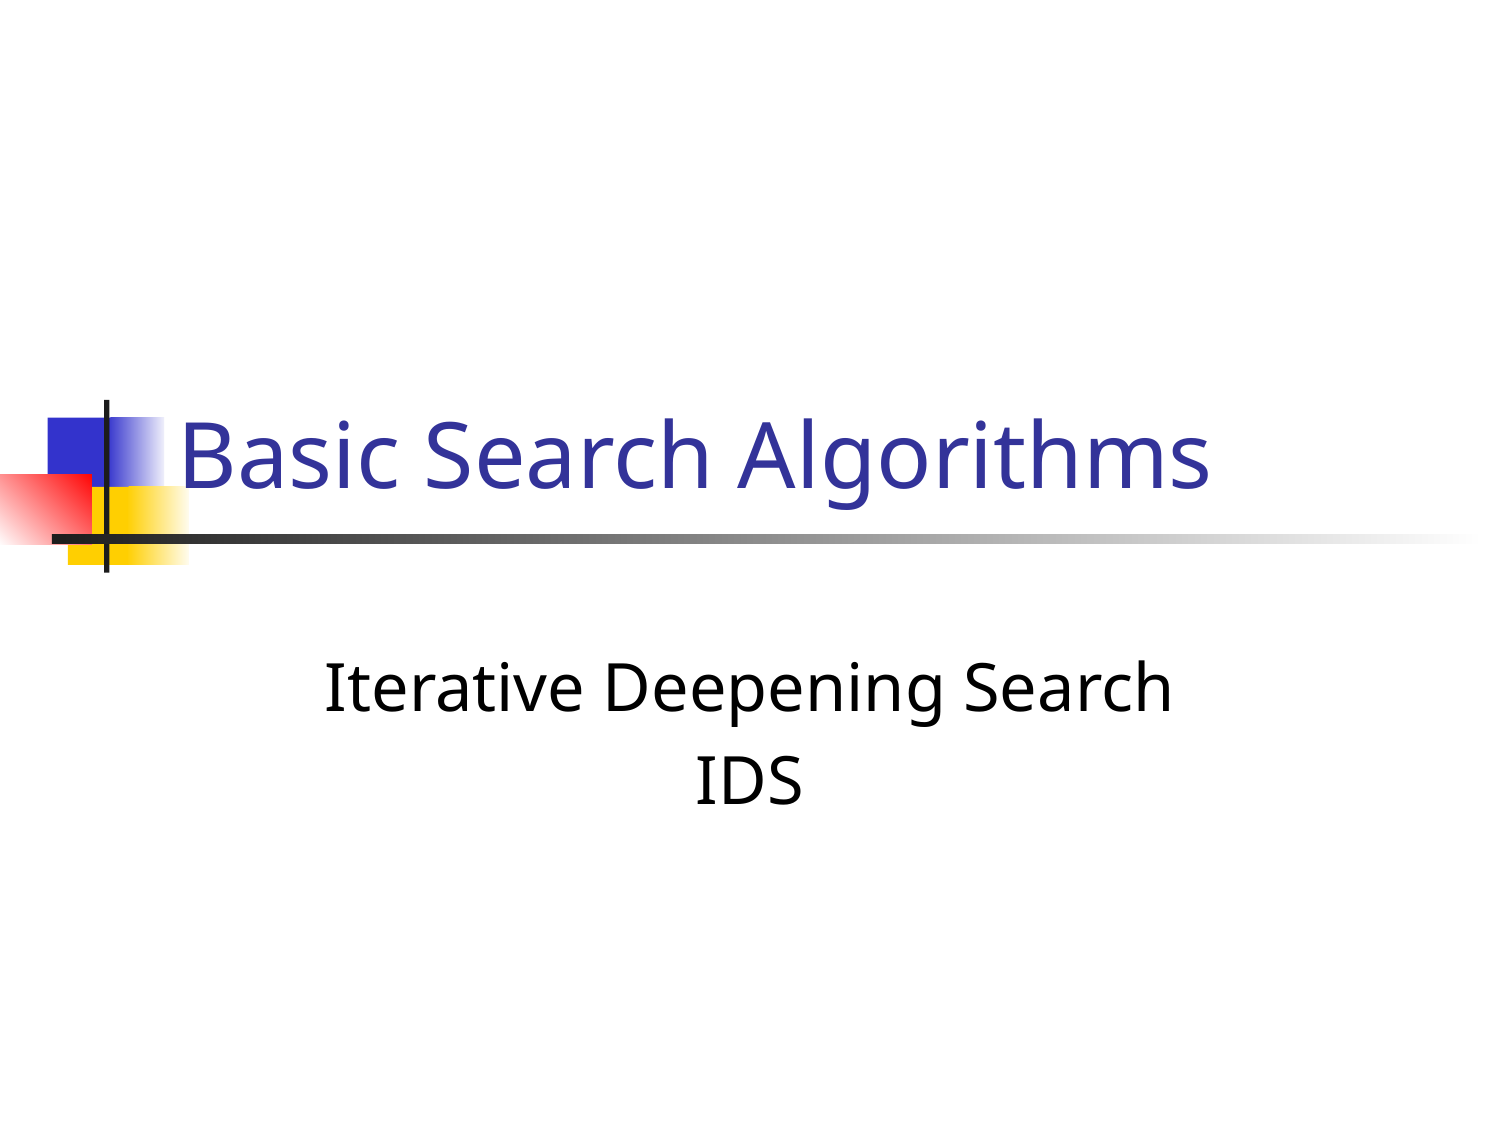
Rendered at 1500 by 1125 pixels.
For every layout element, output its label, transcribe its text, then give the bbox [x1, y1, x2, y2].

title Basic Search Algorithms [162, 274, 1438, 516]
subtitle Iterative Deepening Search IDS [224, 637, 1276, 926]
